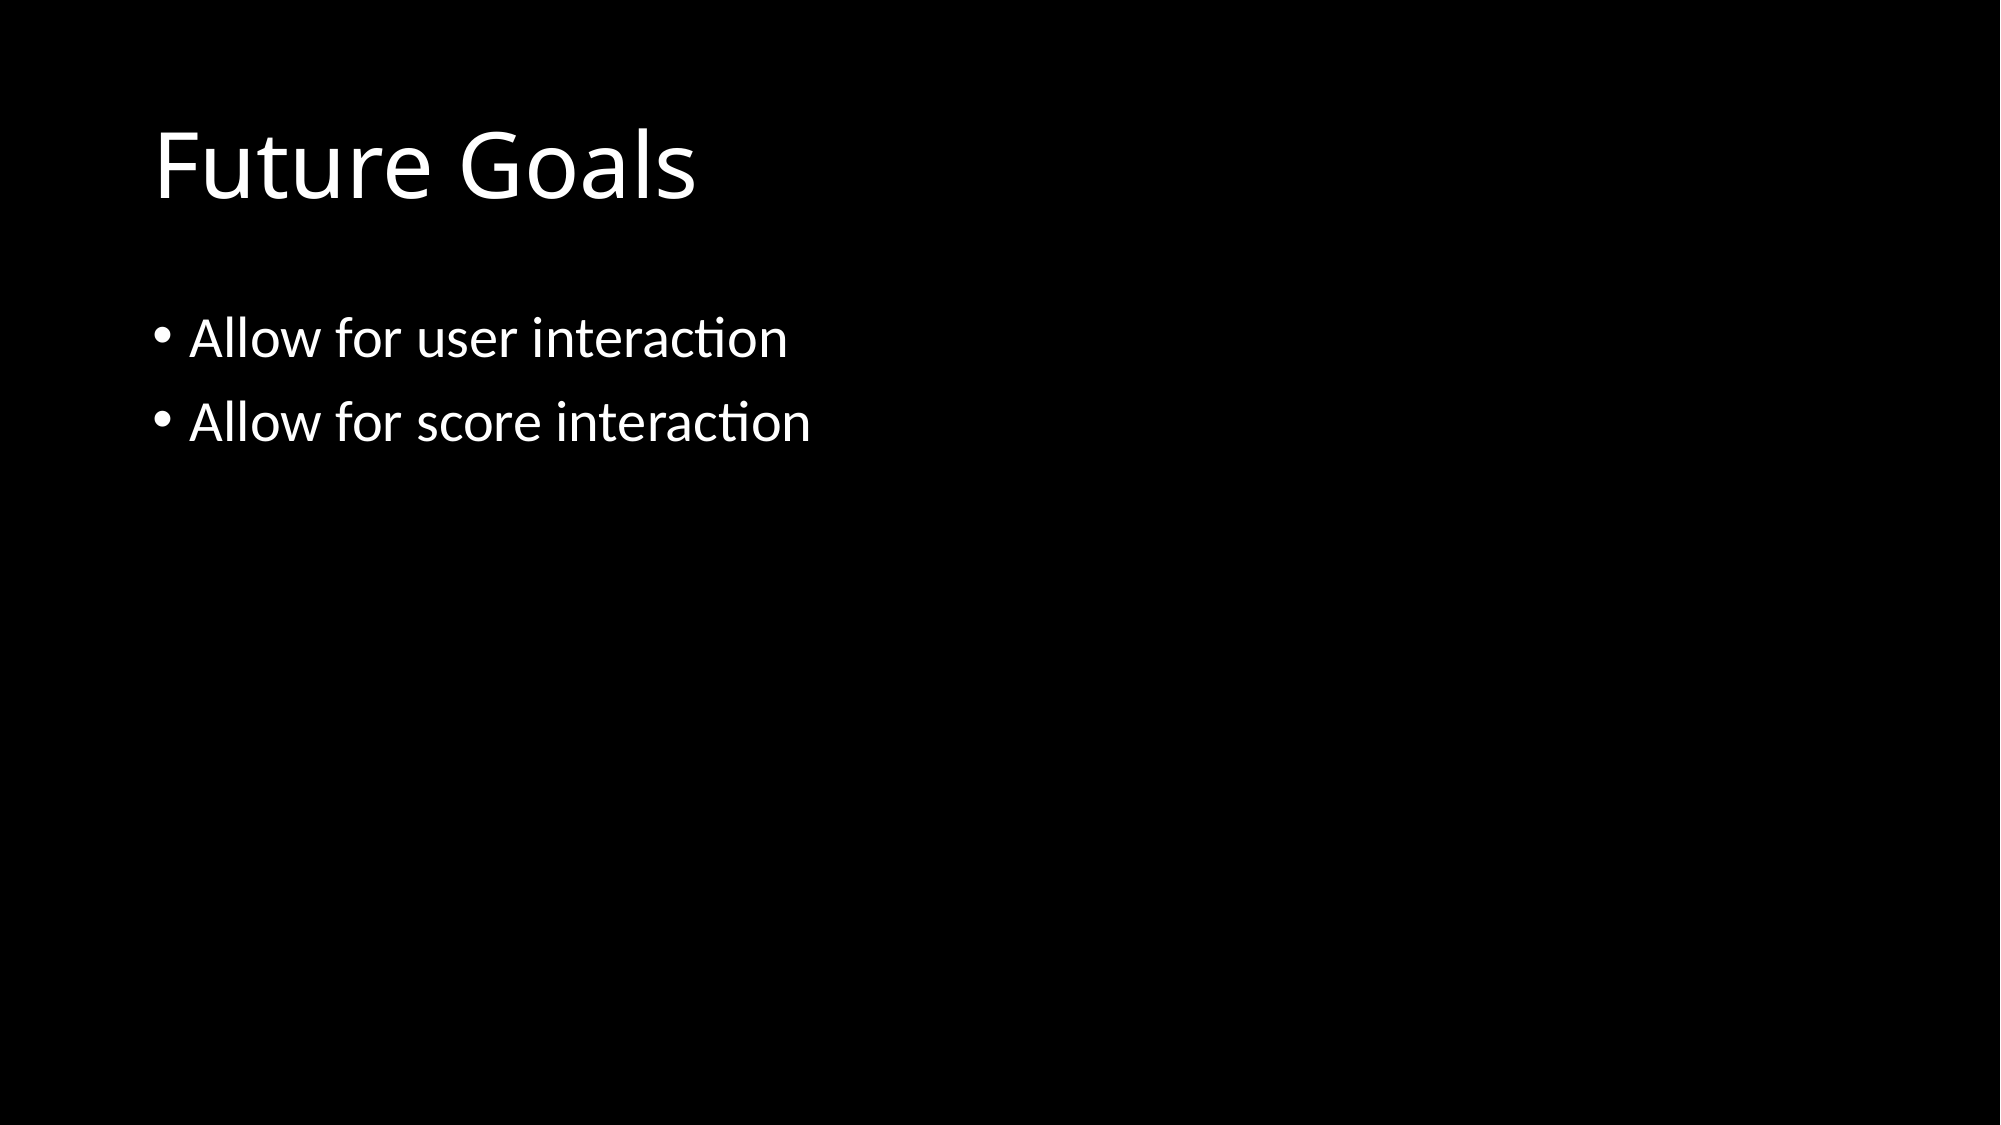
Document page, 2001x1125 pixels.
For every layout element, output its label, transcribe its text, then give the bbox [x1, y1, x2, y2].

title Future Goals [137, 59, 1863, 278]
list Allow for user interaction Allow for score interaction [137, 299, 1863, 1014]
